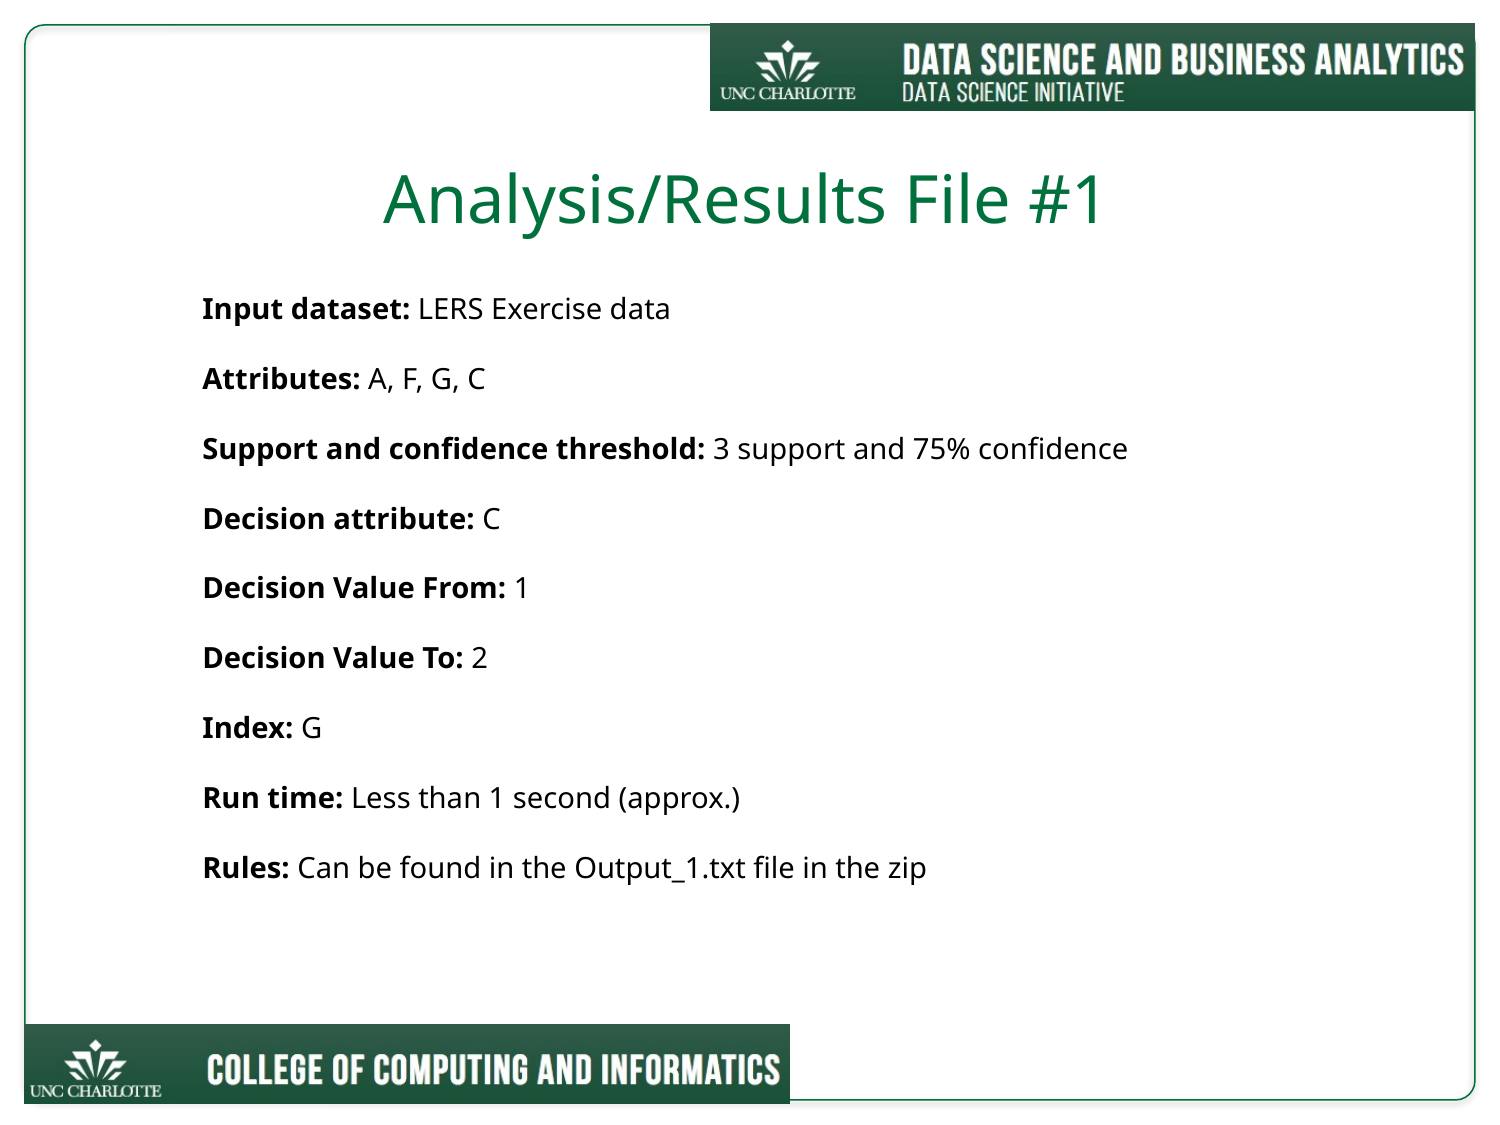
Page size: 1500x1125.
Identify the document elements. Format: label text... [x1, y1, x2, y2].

text_box Input dataset: LERS Exercise data Attributes: A, F, G, C Support and confidence threshold: 3 support and 75% confidence Decision attribute: C Decision Value From: 1 Decision Value To: 2 Index: G Run time: Less than 1 second (approx.) Rules: Can be found in the Output_1.txt file in the zip [187, 282, 1463, 892]
text_box [24, 24, 1476, 1101]
picture [24, 1023, 791, 1104]
picture [709, 23, 1476, 111]
